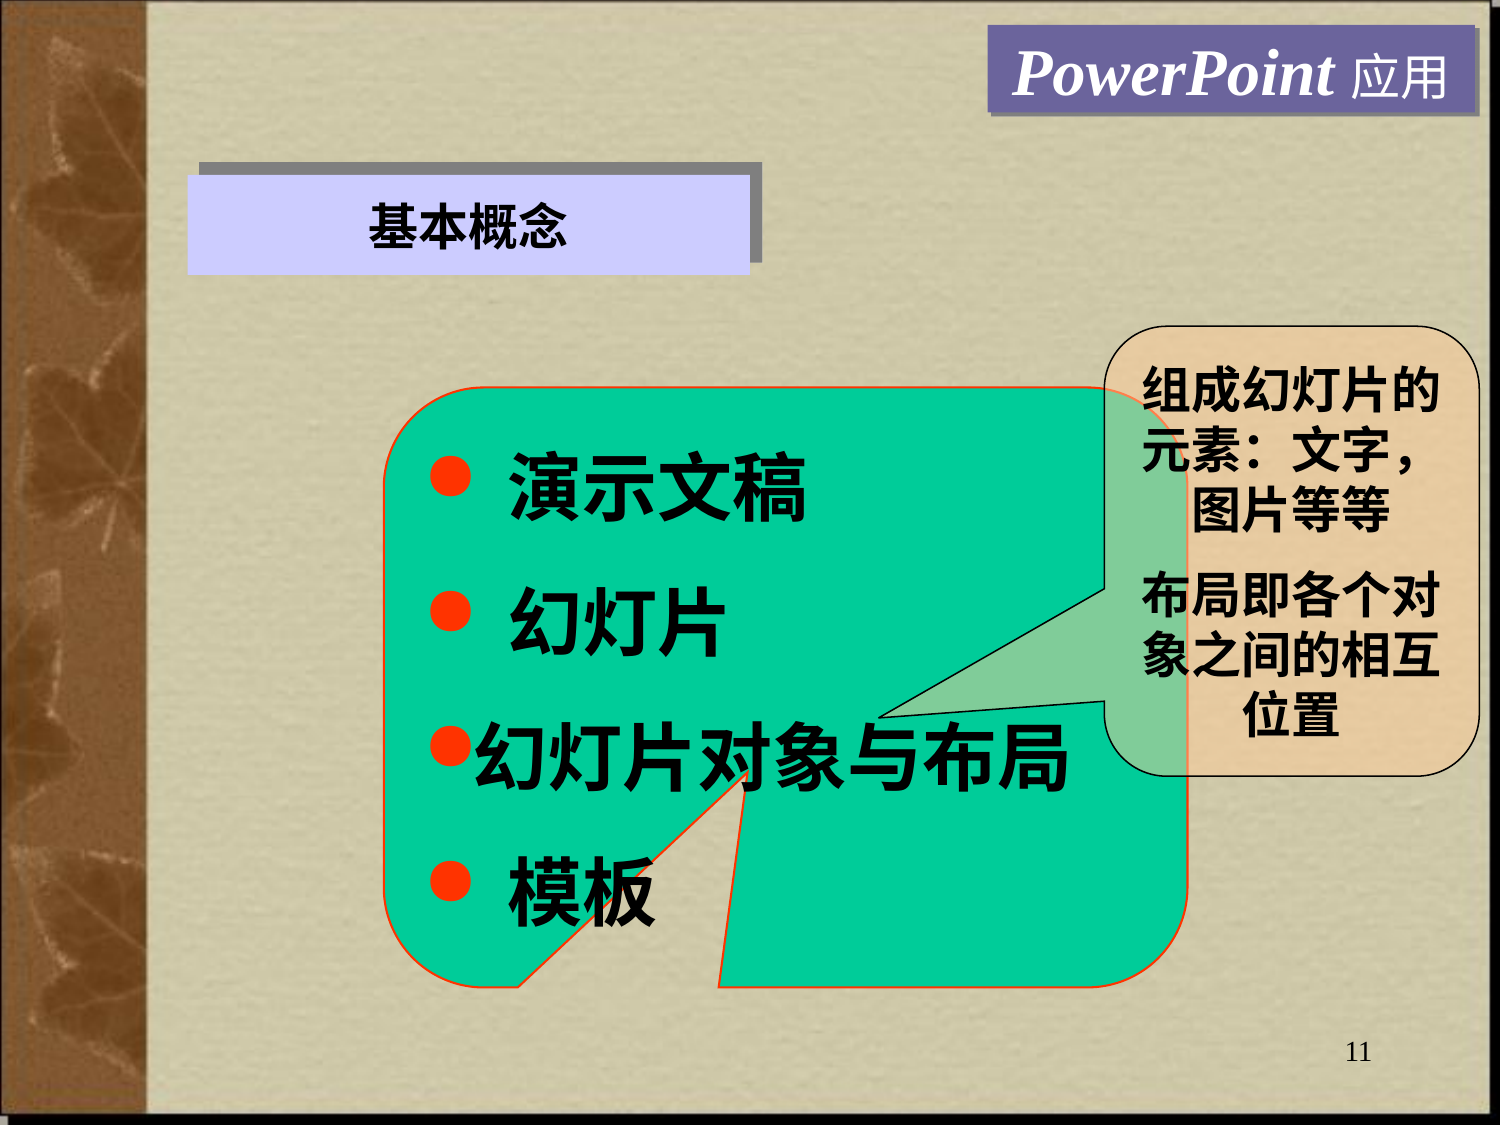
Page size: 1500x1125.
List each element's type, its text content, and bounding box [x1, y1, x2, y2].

slide_number 11 [1074, 1025, 1388, 1100]
text_box 组成幻灯片的元素：文字，图片等等 布局即各个对象之间的相互位置 [878, 326, 1480, 777]
text_box 基本概念 [187, 174, 750, 275]
picture [0, 0, 1500, 1125]
text_box 演示文稿 幻灯片 幻灯片对象与布局 模板 [383, 387, 1188, 988]
text_box PowerPoint应用 [987, 24, 1475, 113]
